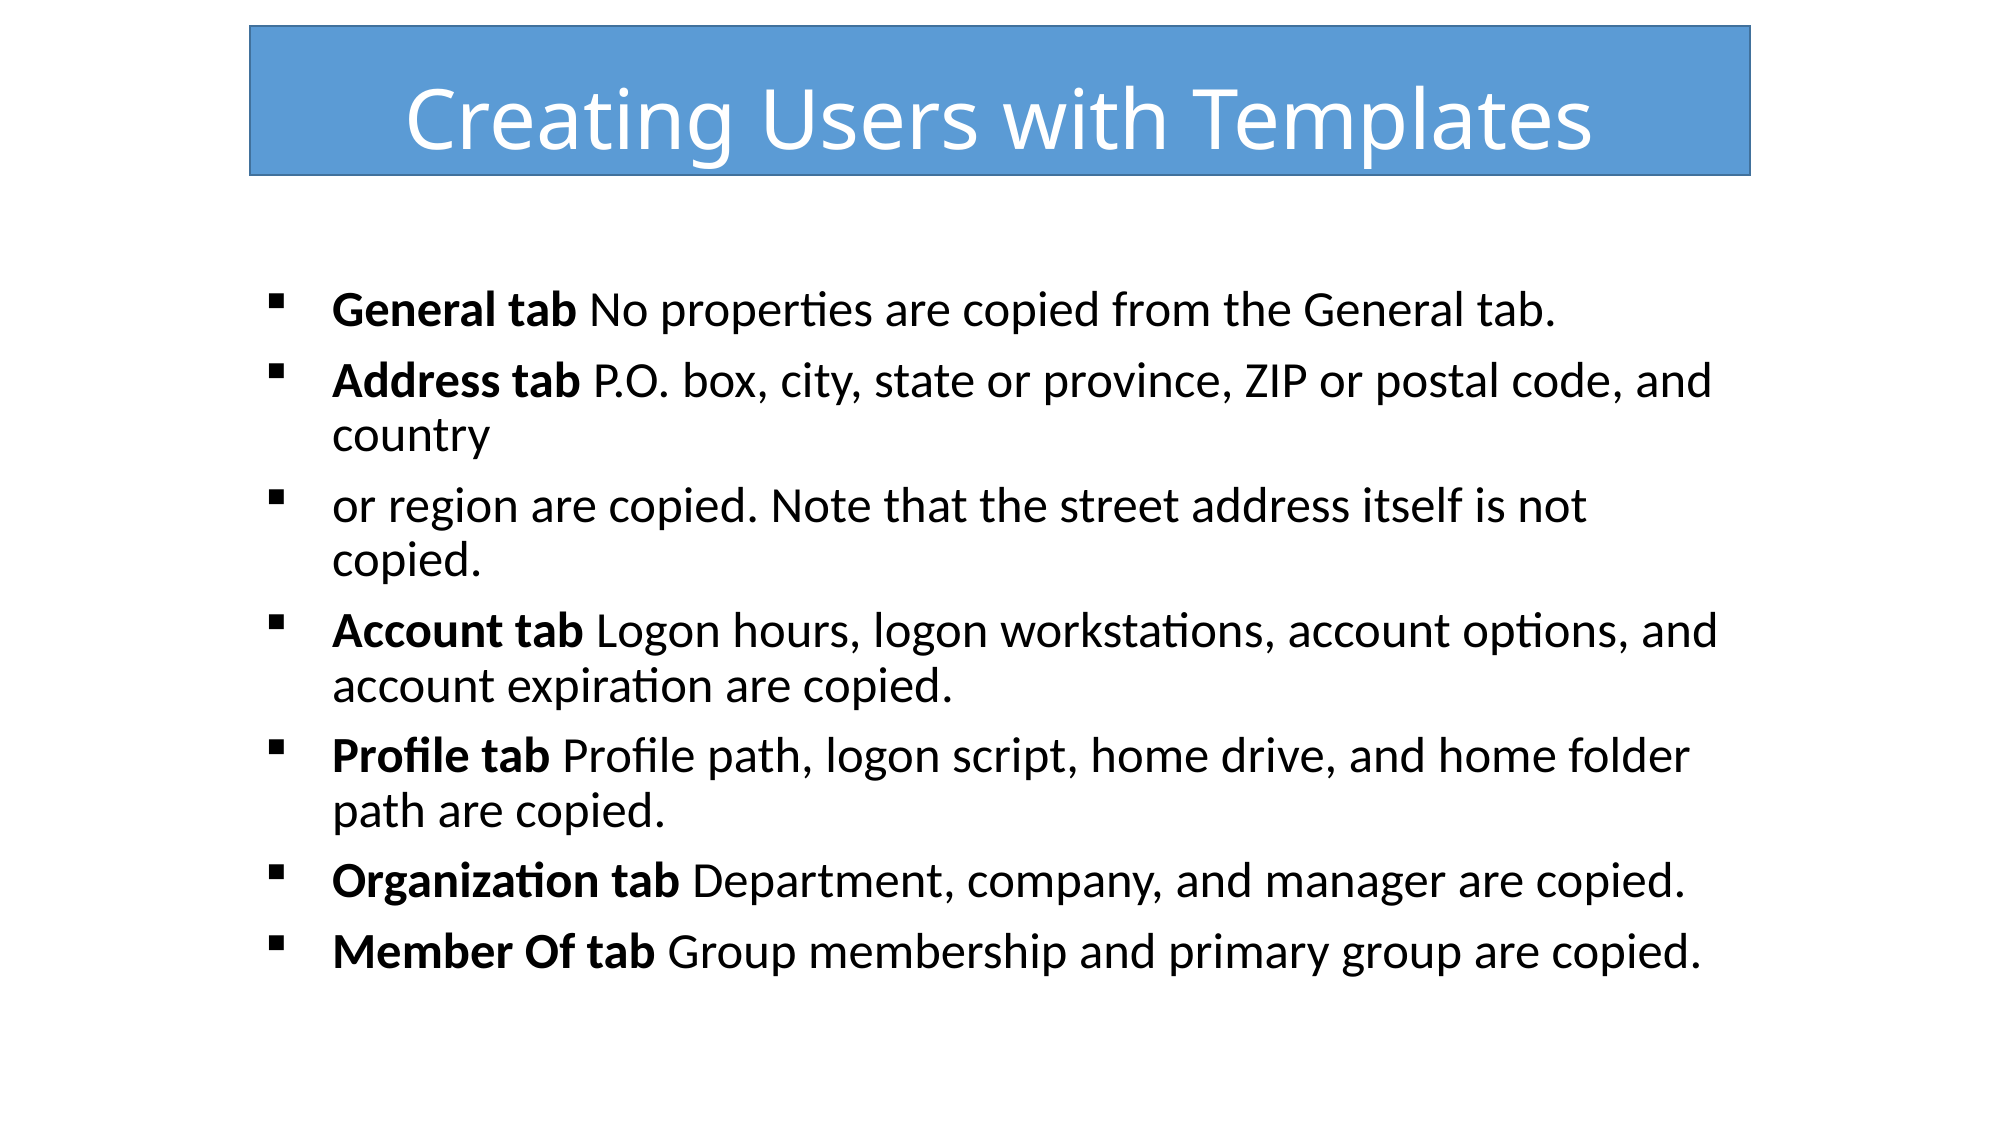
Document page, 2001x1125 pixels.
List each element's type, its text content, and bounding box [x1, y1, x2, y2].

title Creating Users with Templates [249, 26, 1750, 176]
subtitle General tab No properties are copied from the General tab. Address tab P.O. box, city, state or province, ZIP or postal code, and country or region are copied. Note that the street address itself is not copied. Account tab Logon hours, logon workstations, account options, and account expiration are copied. Profile tab Profile path, logon script, home drive, and home folder path are copied. Organization tab Department, company, and manager are copied. Member Of tab Group membership and primary group are copied. [249, 198, 1750, 1050]
